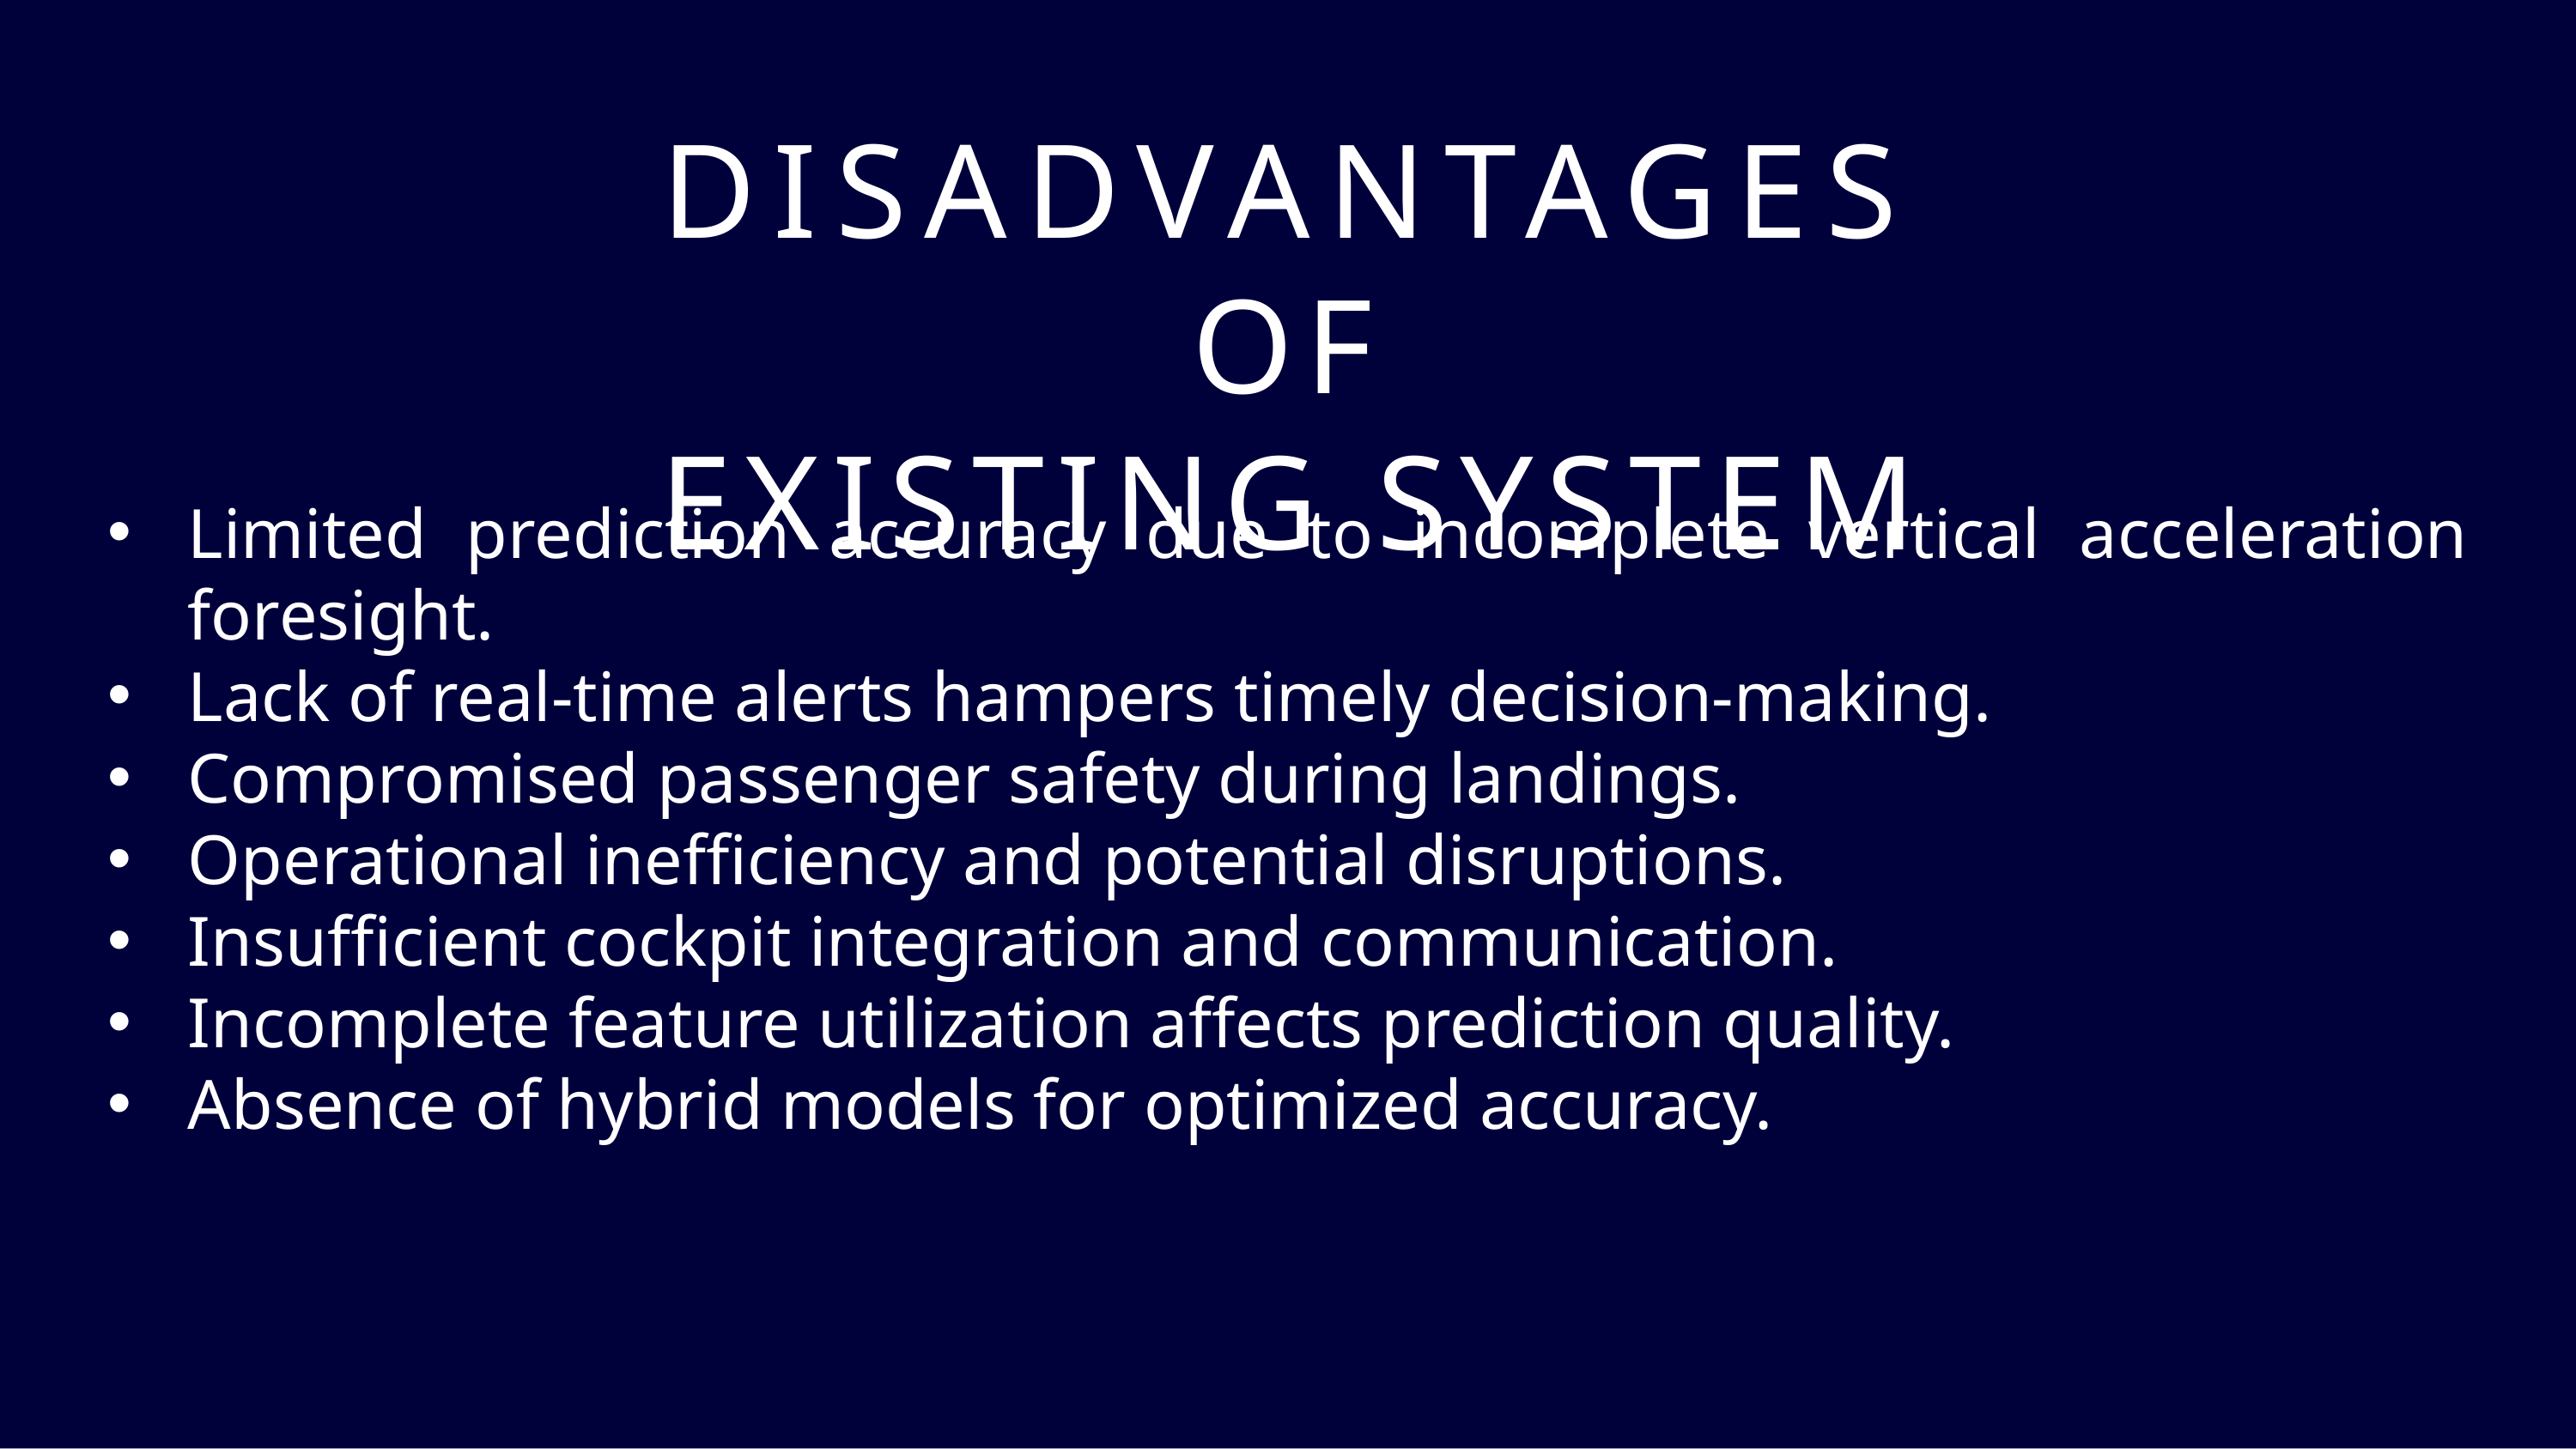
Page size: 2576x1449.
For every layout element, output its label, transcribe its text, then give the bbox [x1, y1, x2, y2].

title DISADVANTAGES OF EXISTING SYSTEM [589, 106, 1987, 488]
text_box Limited prediction accuracy due to incomplete vertical acceleration foresight. Lack of real-time alerts hampers timely decision-making. Compromised passenger safety during landings. Operational inefficiency and potential disruptions. Insufficient cockpit integration and communication. Incomplete feature utilization affects prediction quality. Absence of hybrid models for optimized accuracy. [107, 488, 2469, 1143]
